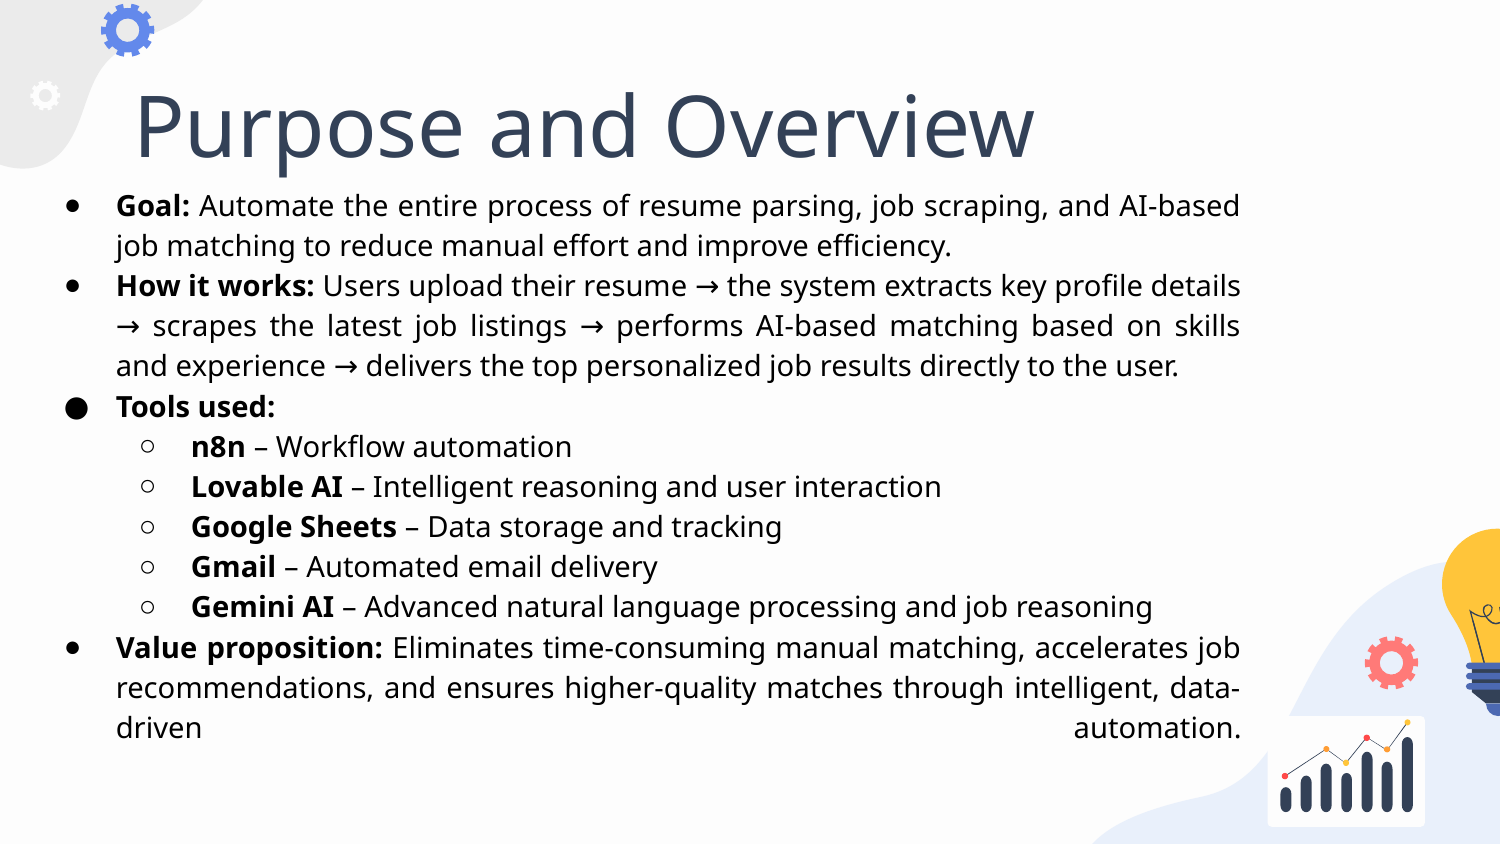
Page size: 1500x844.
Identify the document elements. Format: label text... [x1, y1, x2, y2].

title Purpose and Overview [118, 72, 1500, 167]
subtitle Goal: Automate the entire process of resume parsing, job scraping, and AI-based job matching to reduce manual effort and improve efficiency. How it works: Users upload their resume → the system extracts key profile details → scrapes the latest job listings → performs AI-based matching based on skills and experience → delivers the top personalized job results directly to the user. Tools used: n8n – Workflow automation Lovable AI – Intelligent reasoning and user interaction Google Sheets – Data storage and tracking Gmail – Automated email delivery Gemini AI – Advanced natural language processing and job reasoning Value proposition: Eliminates time-consuming manual matching, accelerates job recommendations, and ensures higher-quality matches through intelligent, data-driven automation. [25, 166, 1257, 830]
